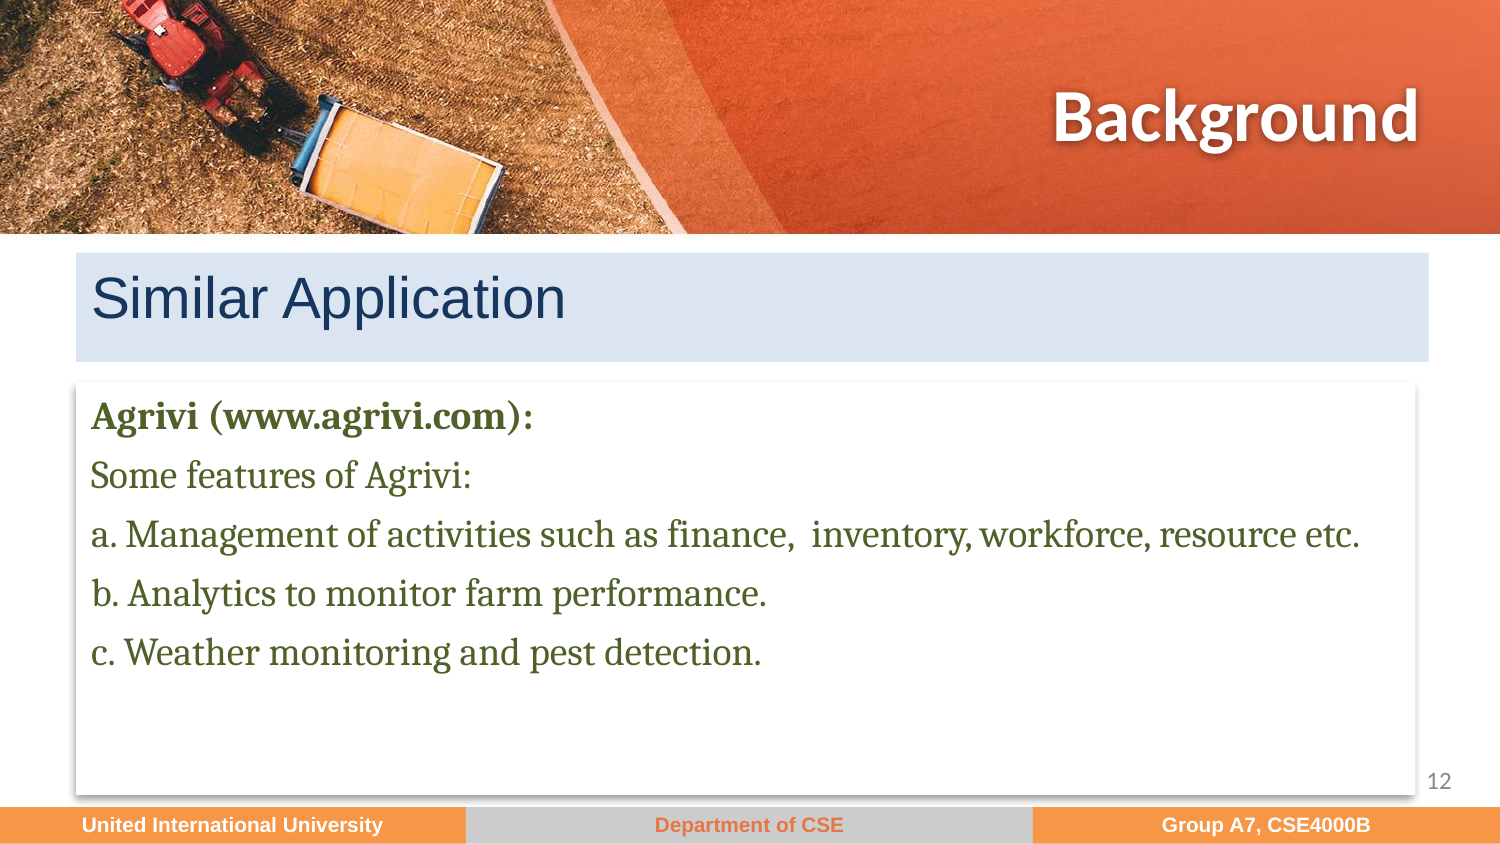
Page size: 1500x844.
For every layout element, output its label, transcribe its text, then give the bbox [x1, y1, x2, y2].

title Background [81, 48, 1436, 175]
slide_number ‹#› [1418, 757, 1467, 803]
list Agrivi (www.agrivi.com): Some features of Agrivi: a. Management of activities such as finance, inventory, workforce, resource etc. b. Analytics to monitor farm performance. c. Weather monitoring and pest detection. [76, 382, 1416, 795]
picture [0, 0, 1500, 807]
text_box Similar Application [76, 252, 1429, 362]
